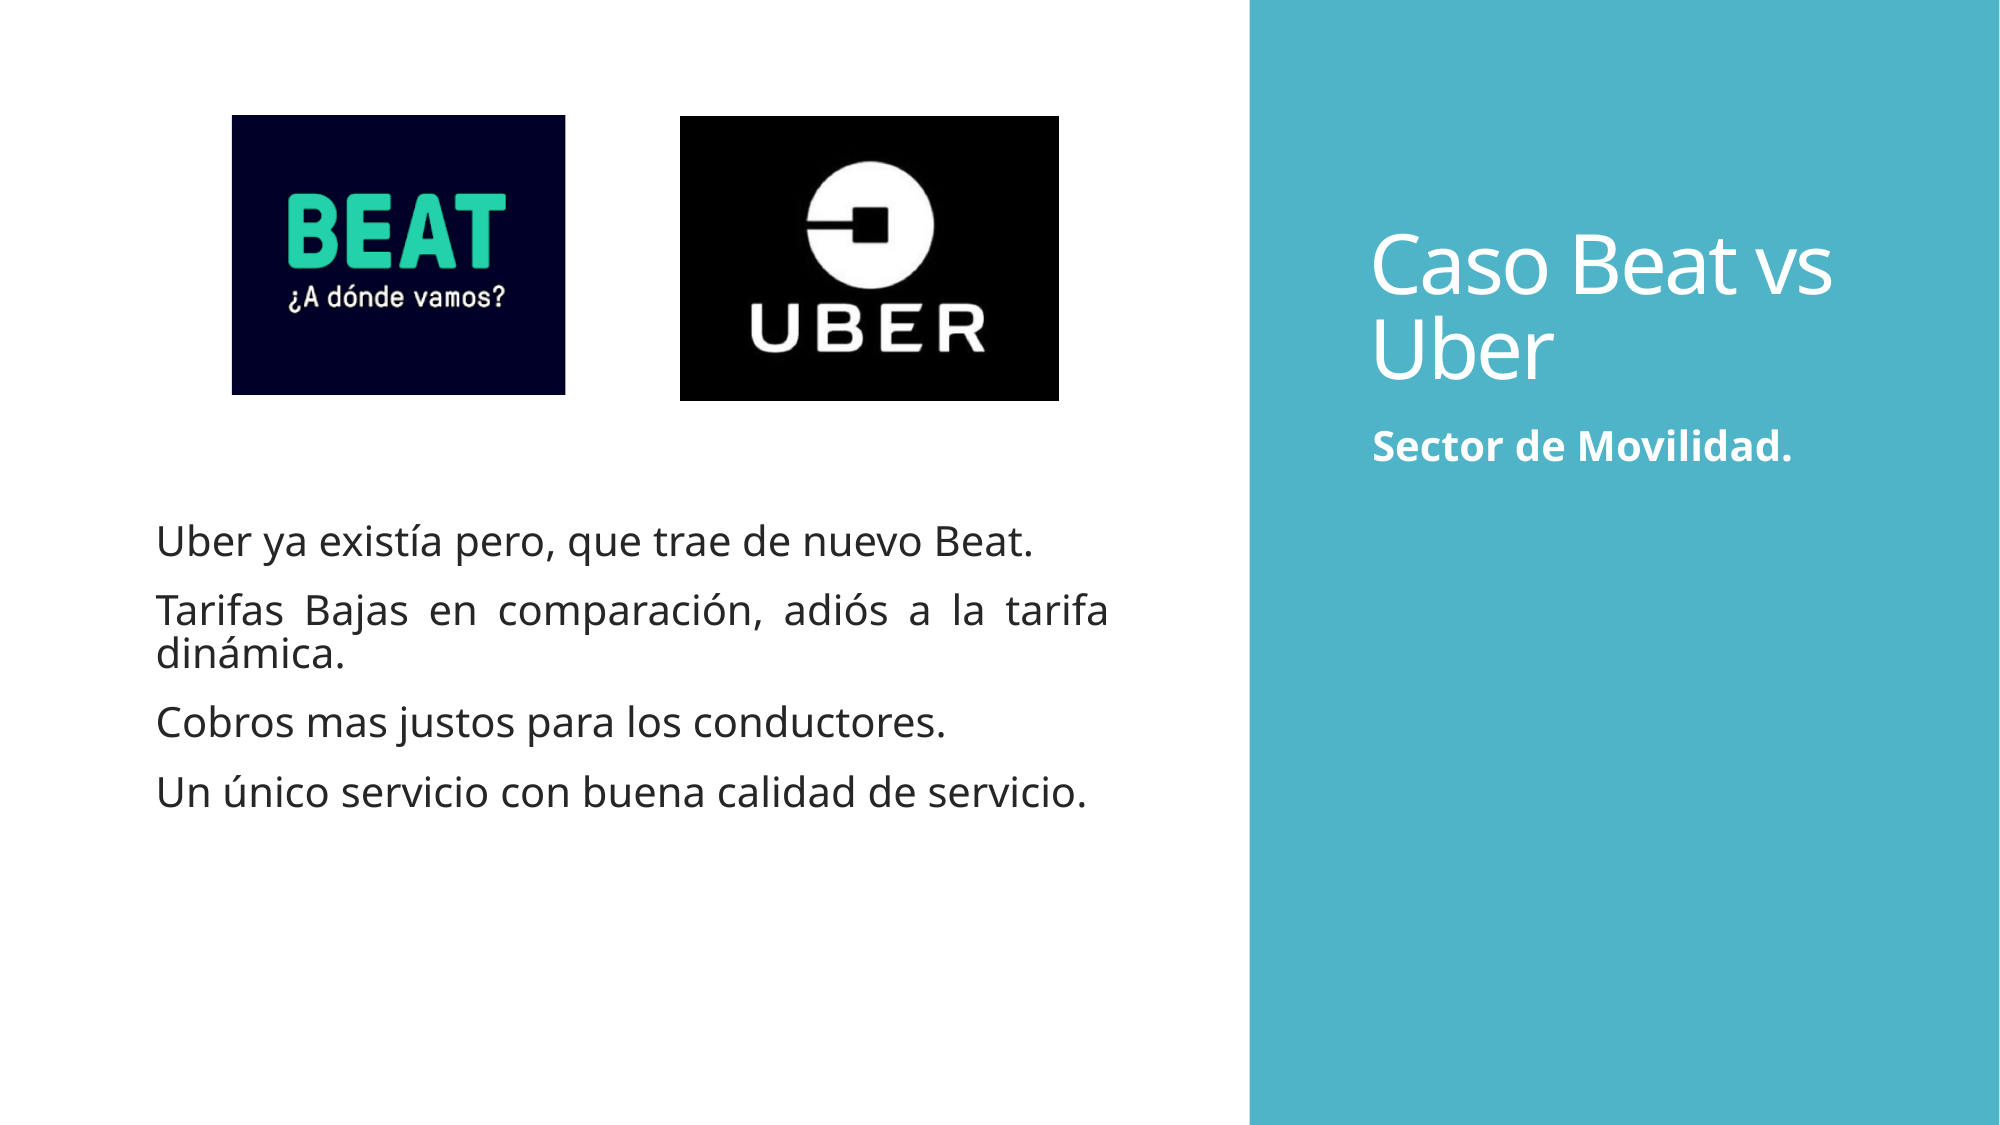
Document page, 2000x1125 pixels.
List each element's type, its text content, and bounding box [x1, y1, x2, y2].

list Uber ya existía pero, que trae de nuevo Beat. Tarifas Bajas en comparación, adiós a la tarifa dinámica. Cobros mas justos para los conductores. Un único servicio con buena calidad de servicio. [125, 514, 1126, 835]
list Sector de Movilidad. [1357, 412, 1915, 925]
title Caso Beat vs Uber [1354, 88, 1910, 404]
picture [680, 116, 1060, 401]
picture [231, 114, 566, 399]
